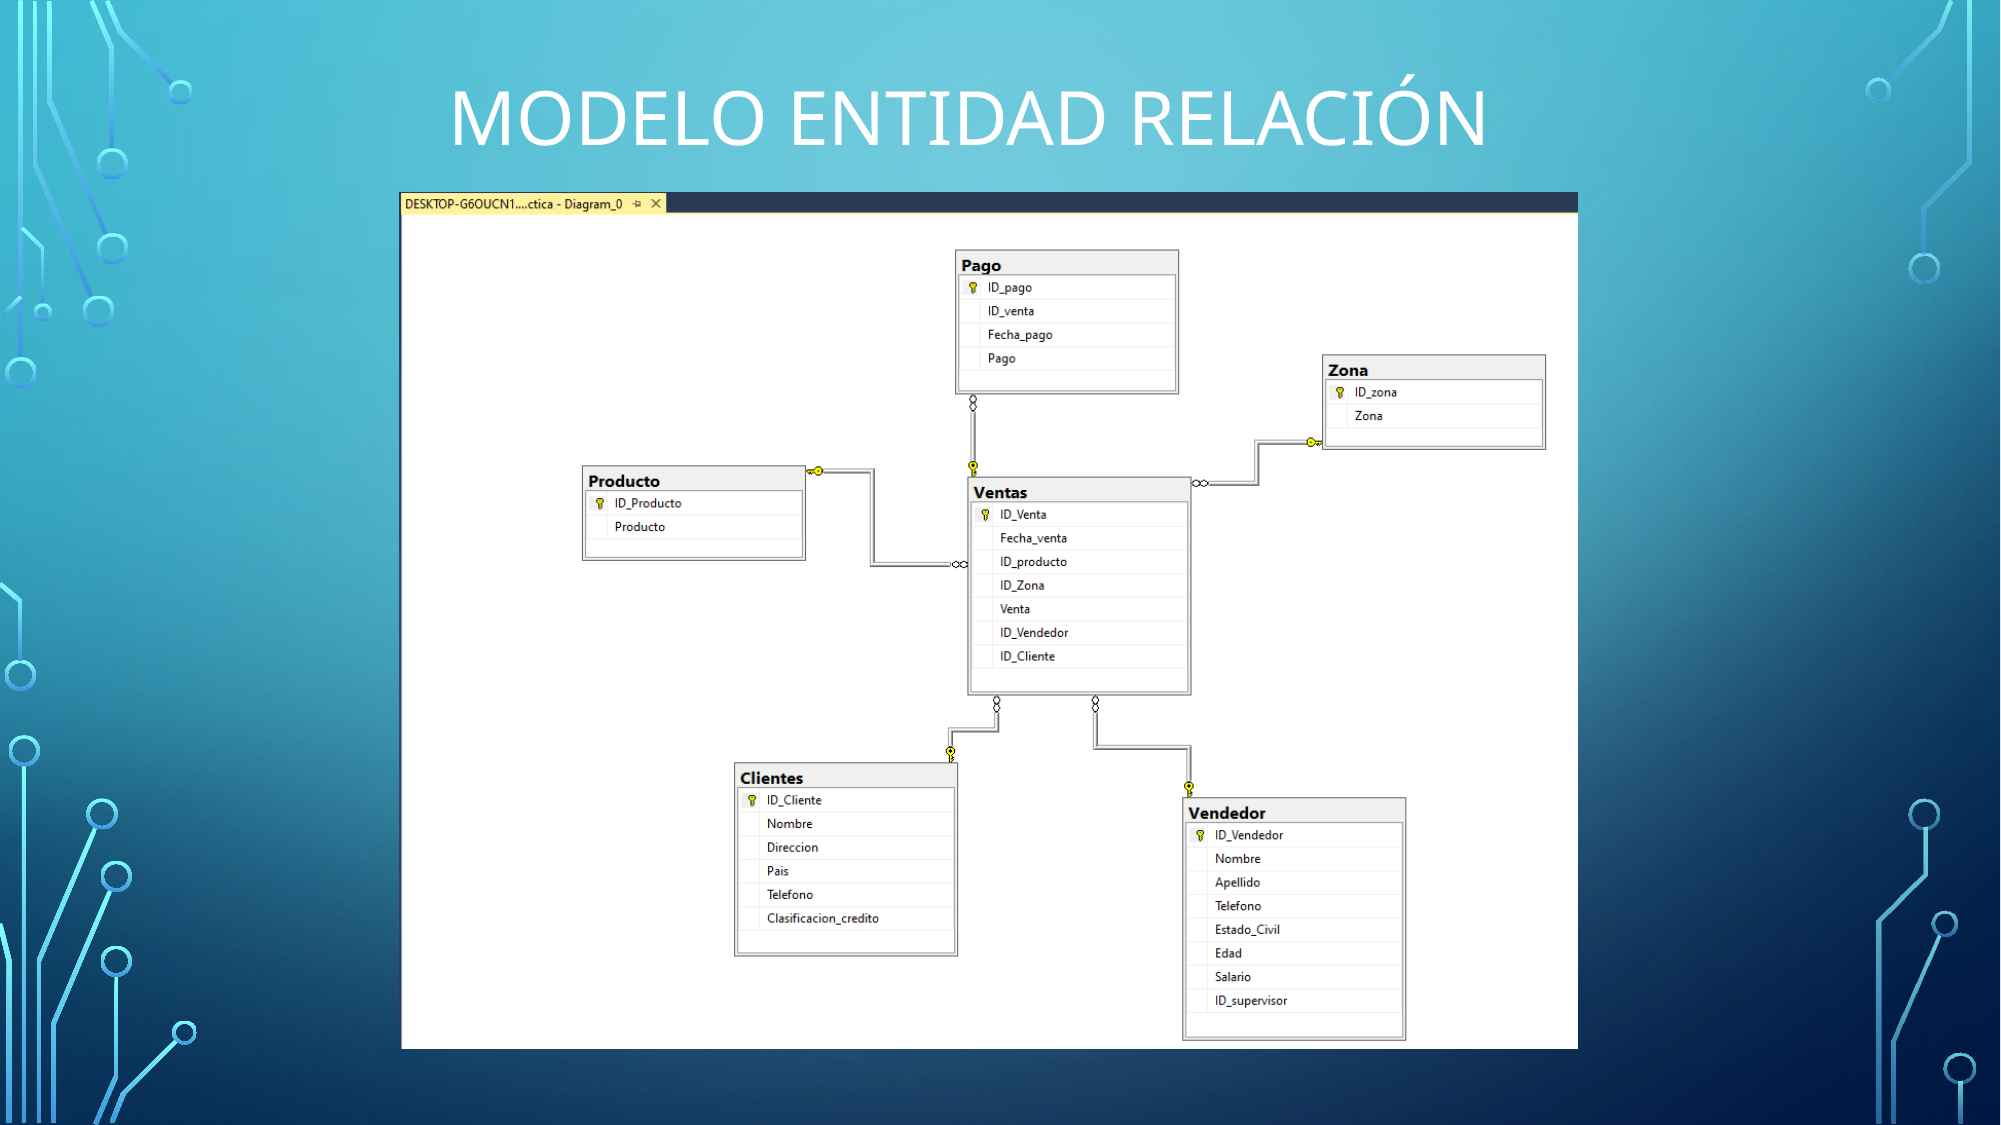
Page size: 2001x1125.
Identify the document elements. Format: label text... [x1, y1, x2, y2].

picture [398, 192, 1578, 1050]
title Modelo entidad relación [157, 0, 1783, 243]
